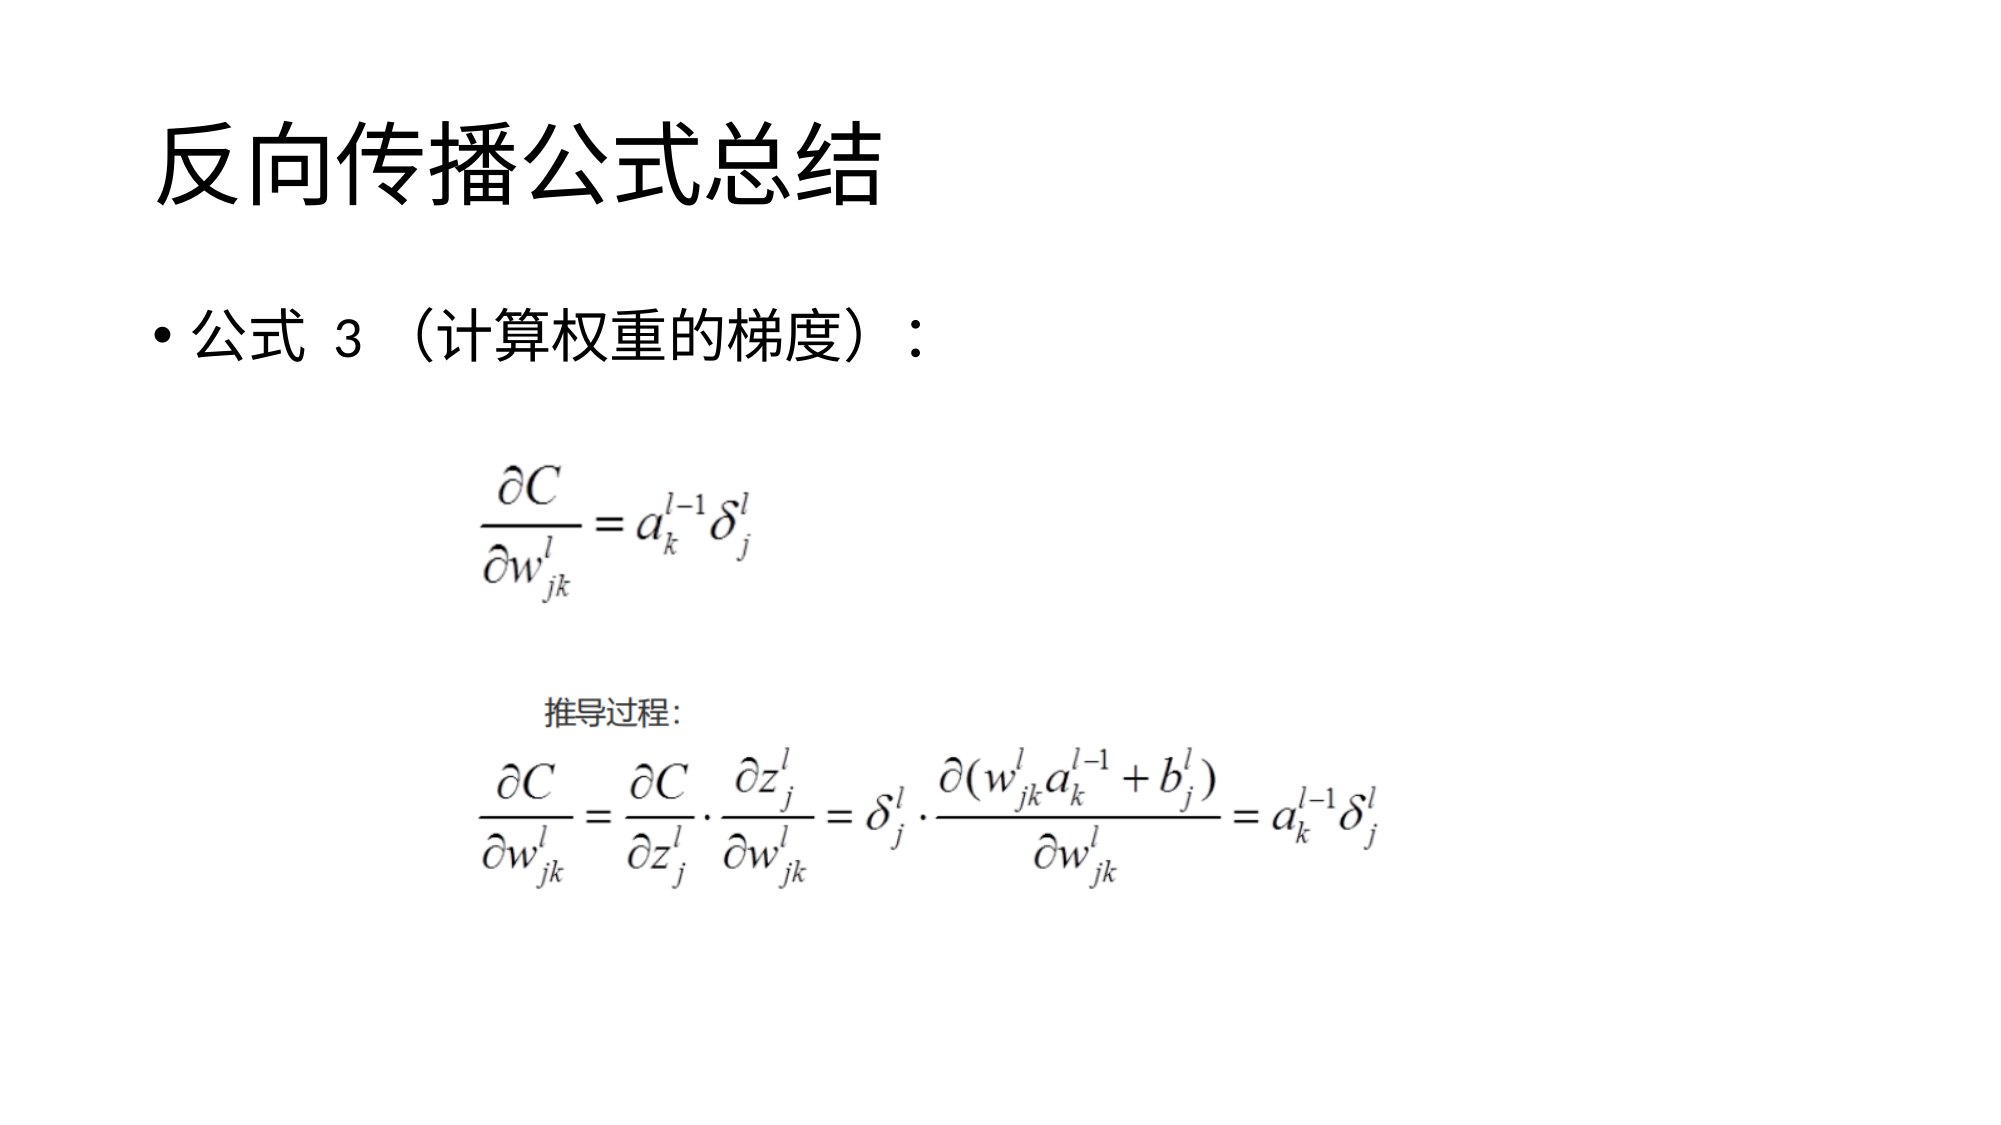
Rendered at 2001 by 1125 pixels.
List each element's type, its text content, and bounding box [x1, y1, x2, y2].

title 反向传播公式总结 [137, 59, 1863, 278]
list 公式 3（计算权重的梯度）： [137, 299, 1863, 1014]
picture [456, 425, 1405, 943]
